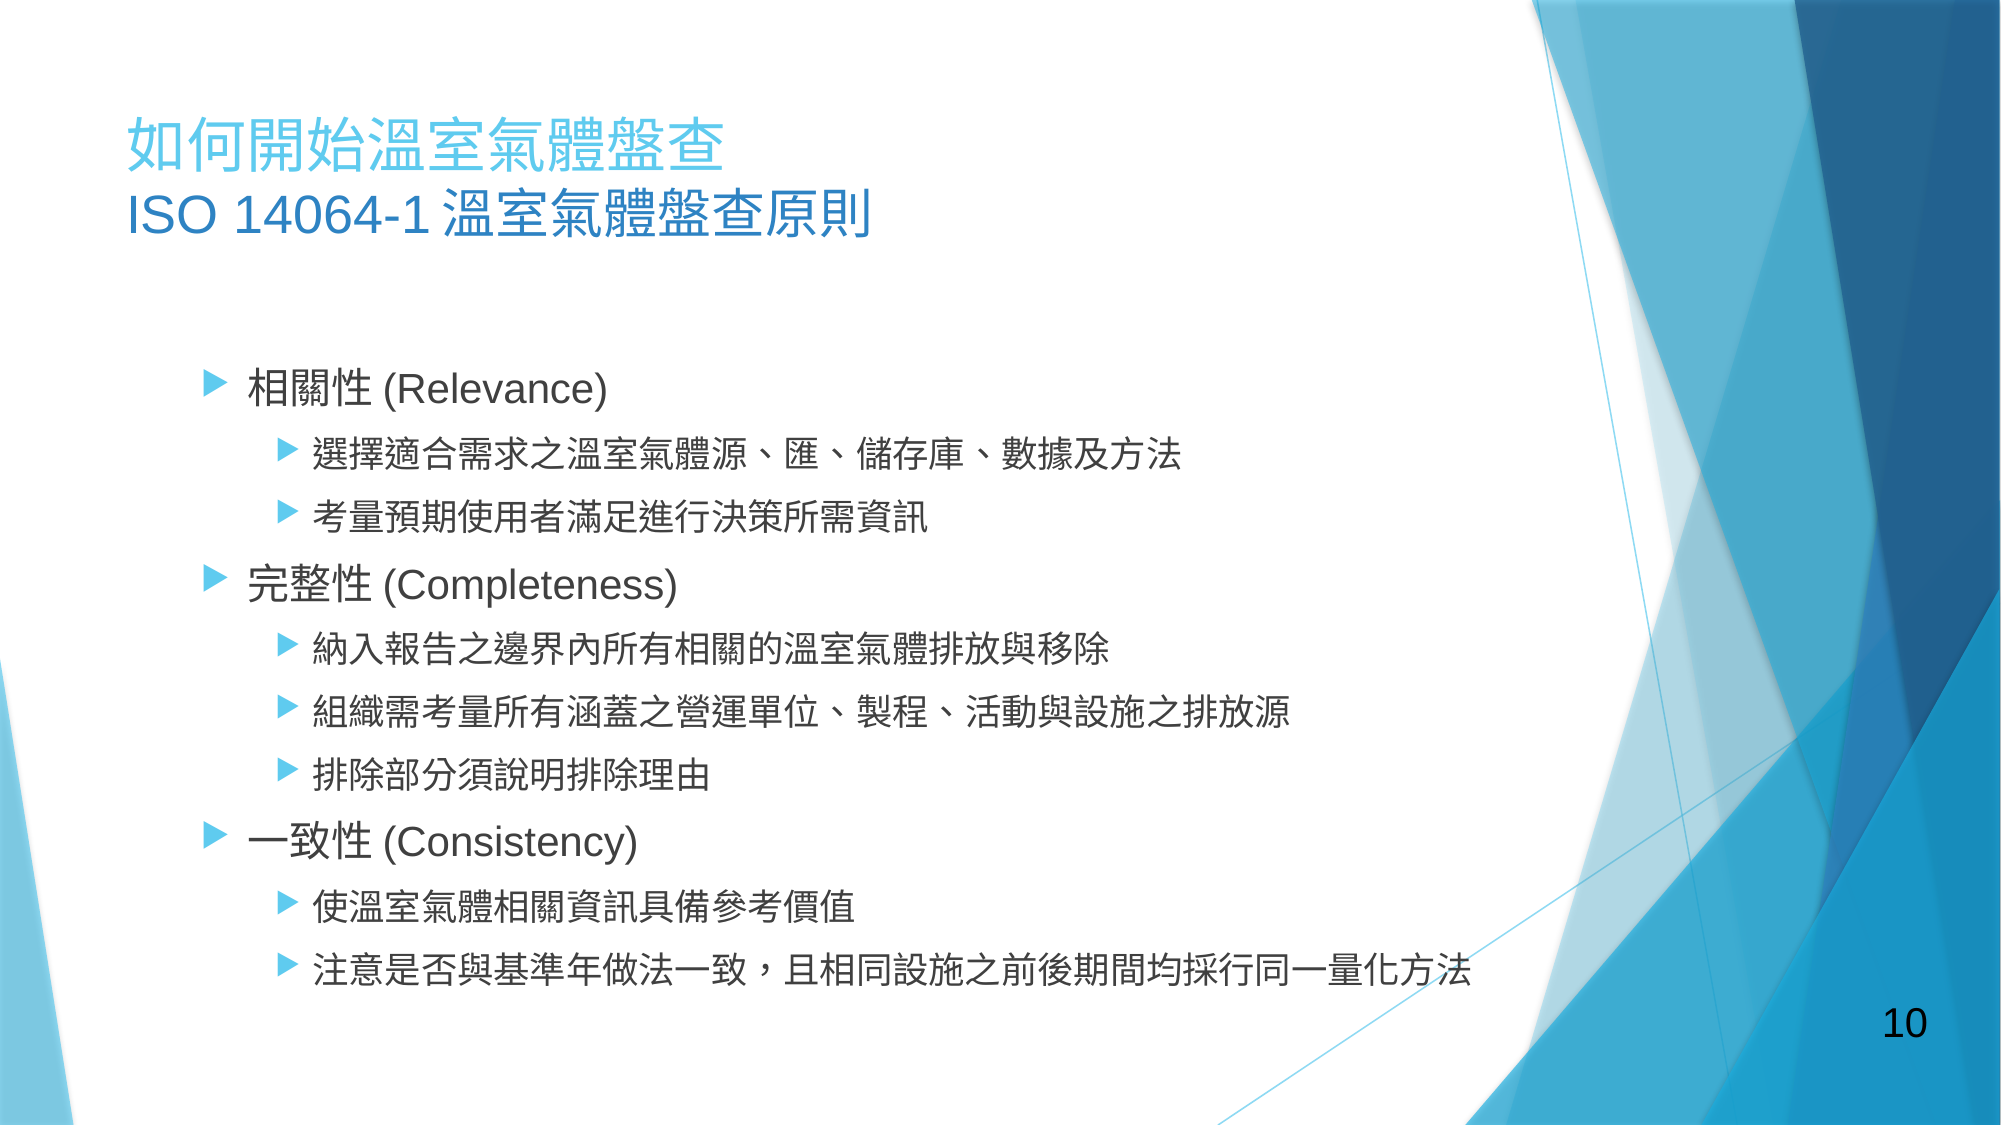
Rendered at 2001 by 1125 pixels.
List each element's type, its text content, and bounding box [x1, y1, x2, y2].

slide_number 10 [1831, 991, 1944, 1051]
list 相關性(Relevance) 選擇適合需求之溫室氣體源、匯、儲存庫、數據及方法 考量預期使用者滿足進行決策所需資訊 完整性(Completeness) 納入報告之邊界內所有相關的溫室氣體排放與移除 組織需考量所有涵蓋之營運單位、製程、活動與設施之排放源 排除部分須說明排除理由 一致性(Consistency) 使溫室氣體相關資訊具備參考價值 注意是否與基準年做法一致，且相同設施之前後期間均採行同一量化方法 [111, 354, 1740, 1002]
title 如何開始溫室氣體盤查 ISO 14064-1溫室氣體盤查原則 [111, 99, 1522, 317]
